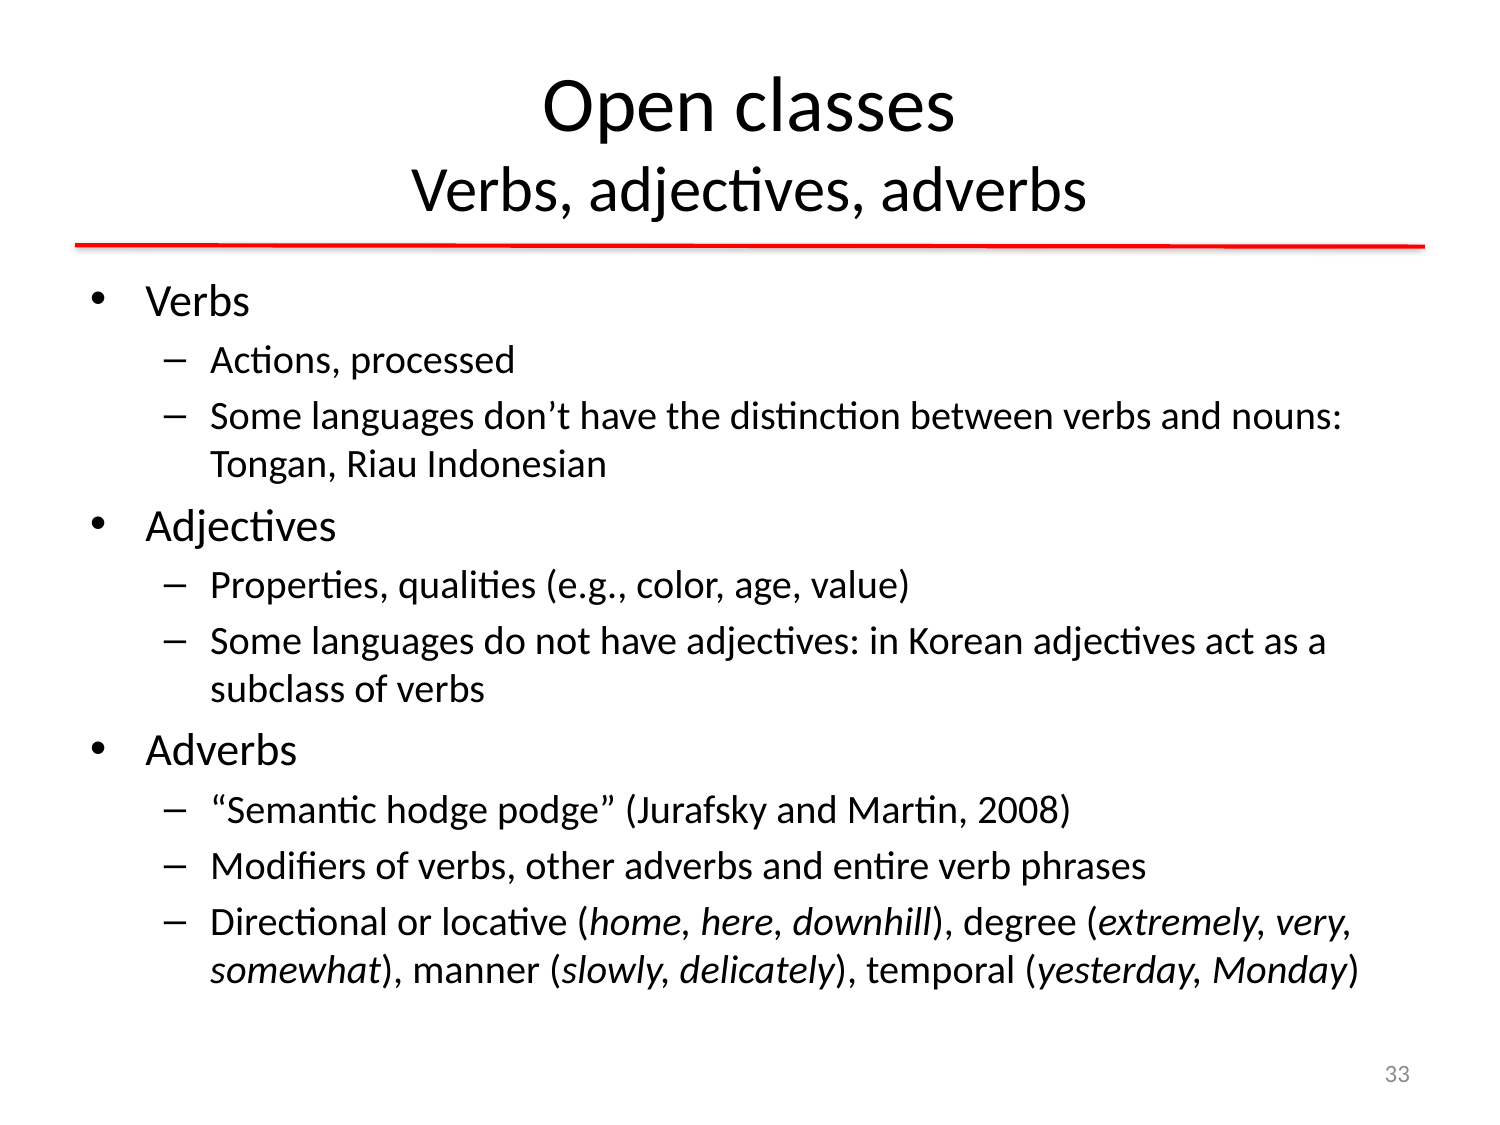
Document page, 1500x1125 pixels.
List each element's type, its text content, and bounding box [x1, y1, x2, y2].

slide_number 33 [1074, 1042, 1425, 1103]
title Open classes Verbs, adjectives, adverbs [75, 45, 1425, 233]
list Verbs Actions, processed Some languages don’t have the distinction between verbs and nouns: Tongan, Riau Indonesian Adjectives Properties, qualities (e.g., color, age, value) Some languages do not have adjectives: in Korean adjectives act as a subclass of verbs Adverbs “Semantic hodge podge” (Jurafsky and Martin, 2008) Modifiers of verbs, other adverbs and entire verb phrases Directional or locative (home, here, downhill), degree (extremely, very, somewhat), manner (slowly, delicately), temporal (yesterday, Monday) [75, 262, 1425, 1005]
